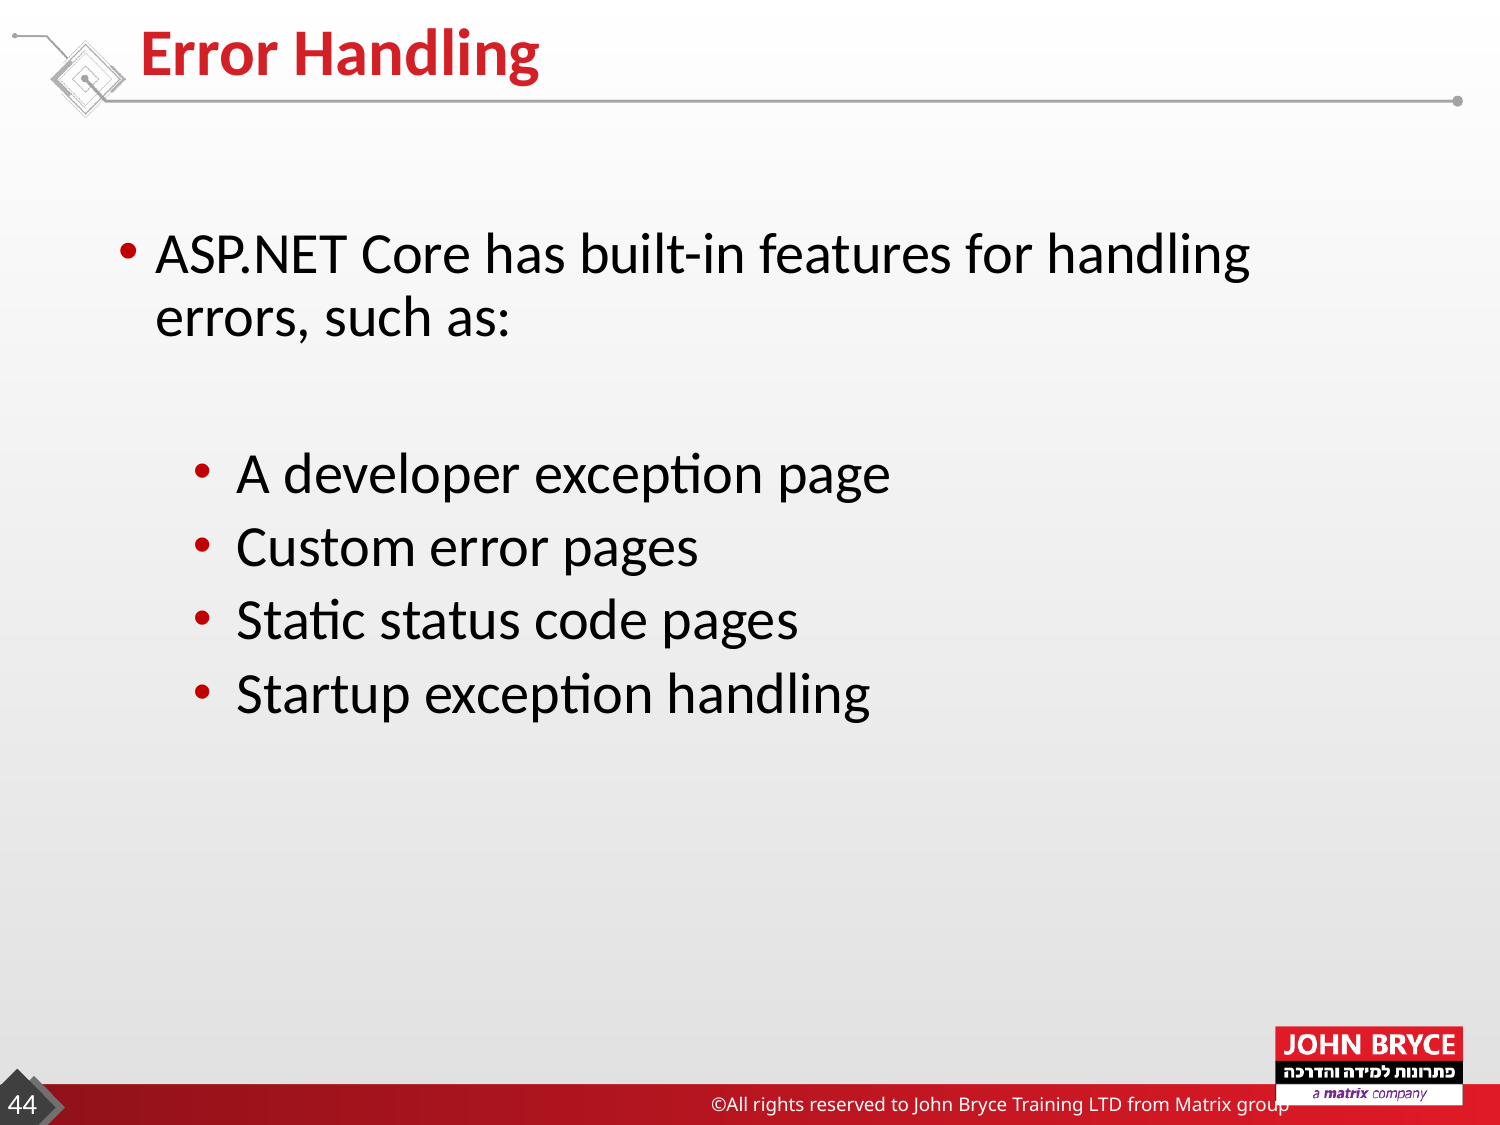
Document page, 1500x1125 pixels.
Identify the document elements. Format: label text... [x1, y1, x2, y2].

picture [12, 33, 125, 118]
list ASP.NET Core has built-in features for handling errors, such as: A developer exception page Custom error pages Static status code pages Startup exception handling [103, 215, 1397, 929]
title Error Handling [125, 0, 1419, 118]
picture [1419, 33, 1463, 118]
picture [0, 1026, 1500, 1125]
slide_number 44 [0, 1077, 100, 1125]
